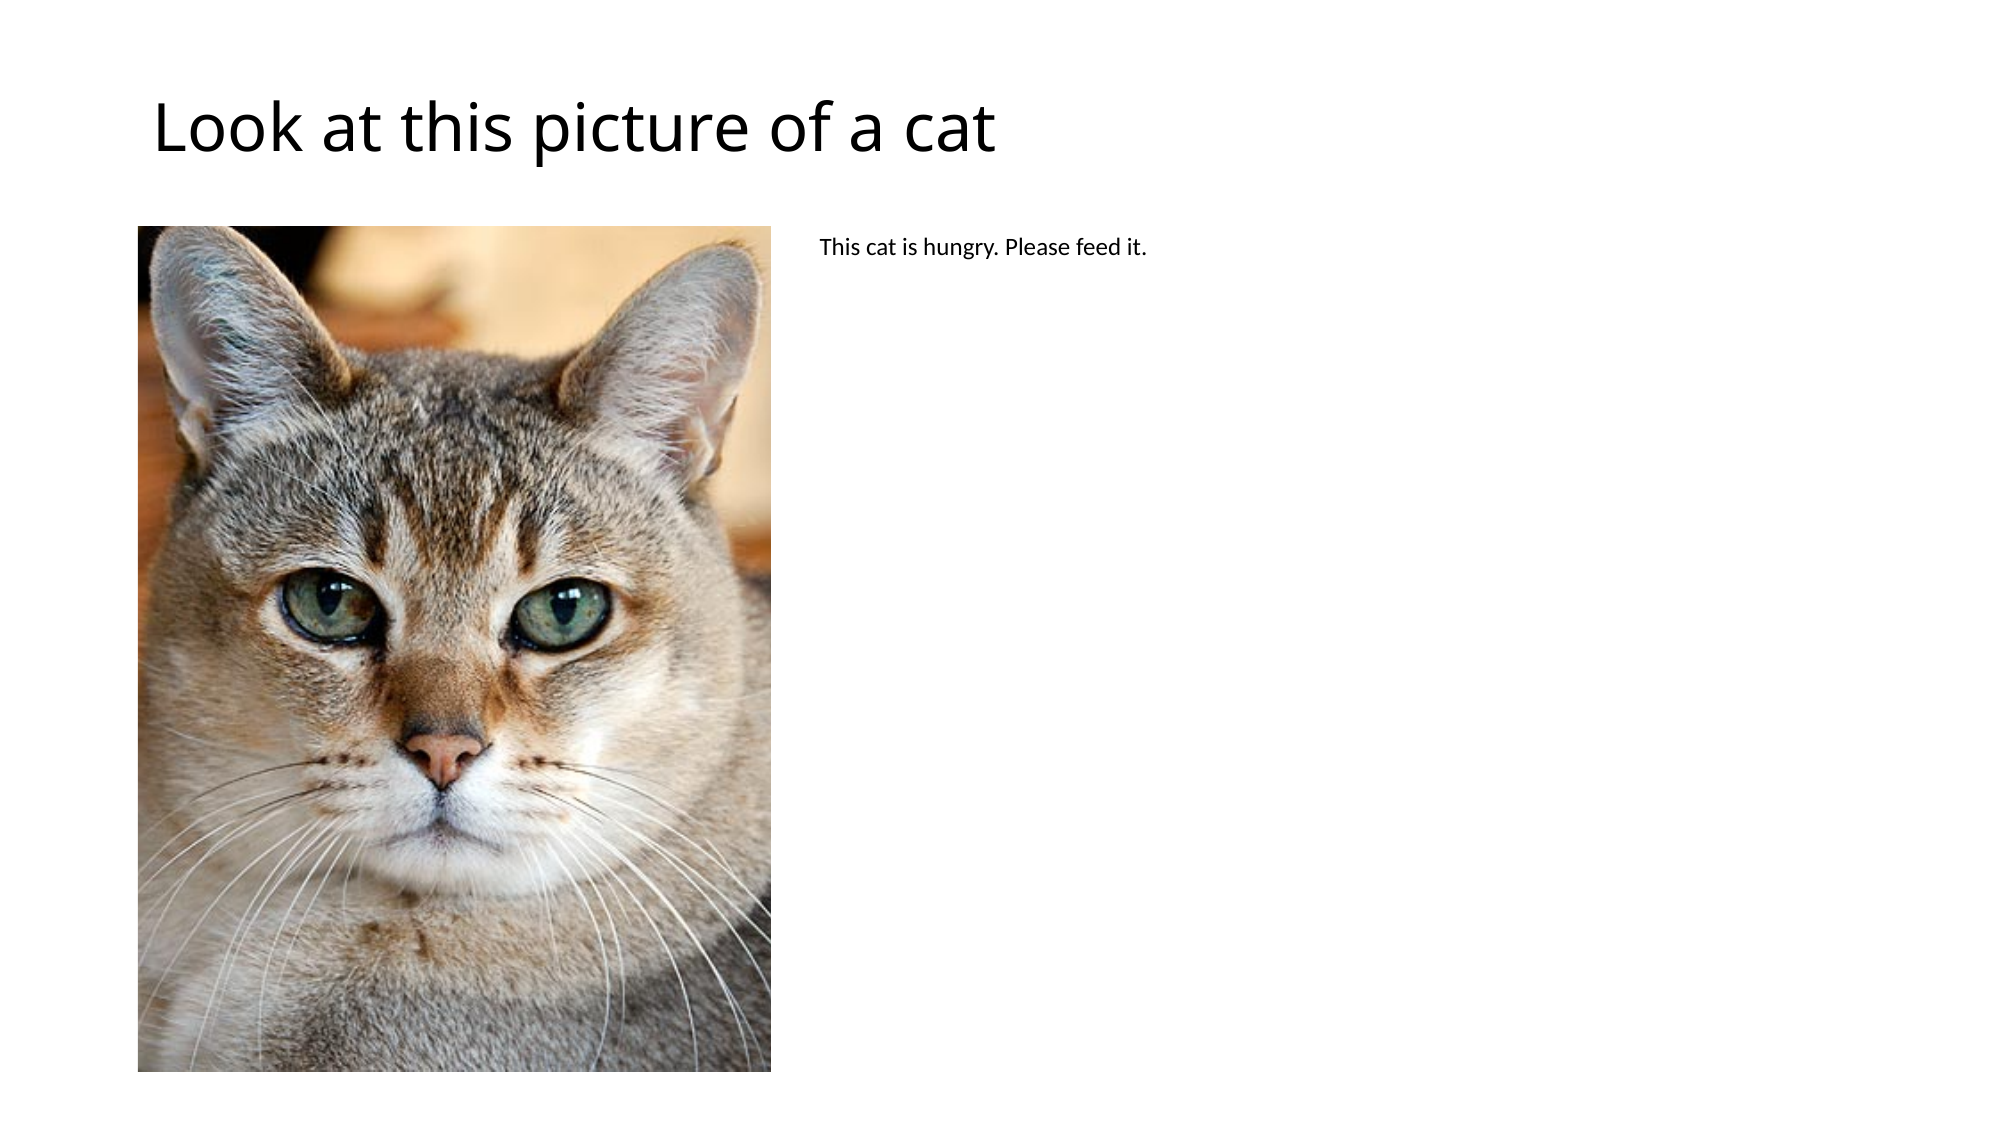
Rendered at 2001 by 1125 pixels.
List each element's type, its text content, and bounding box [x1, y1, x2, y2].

list This cat is hungry. Please feed it. [804, 226, 1863, 1072]
picture [137, 226, 771, 1072]
title Look at this picture of a cat [137, 75, 1863, 174]
